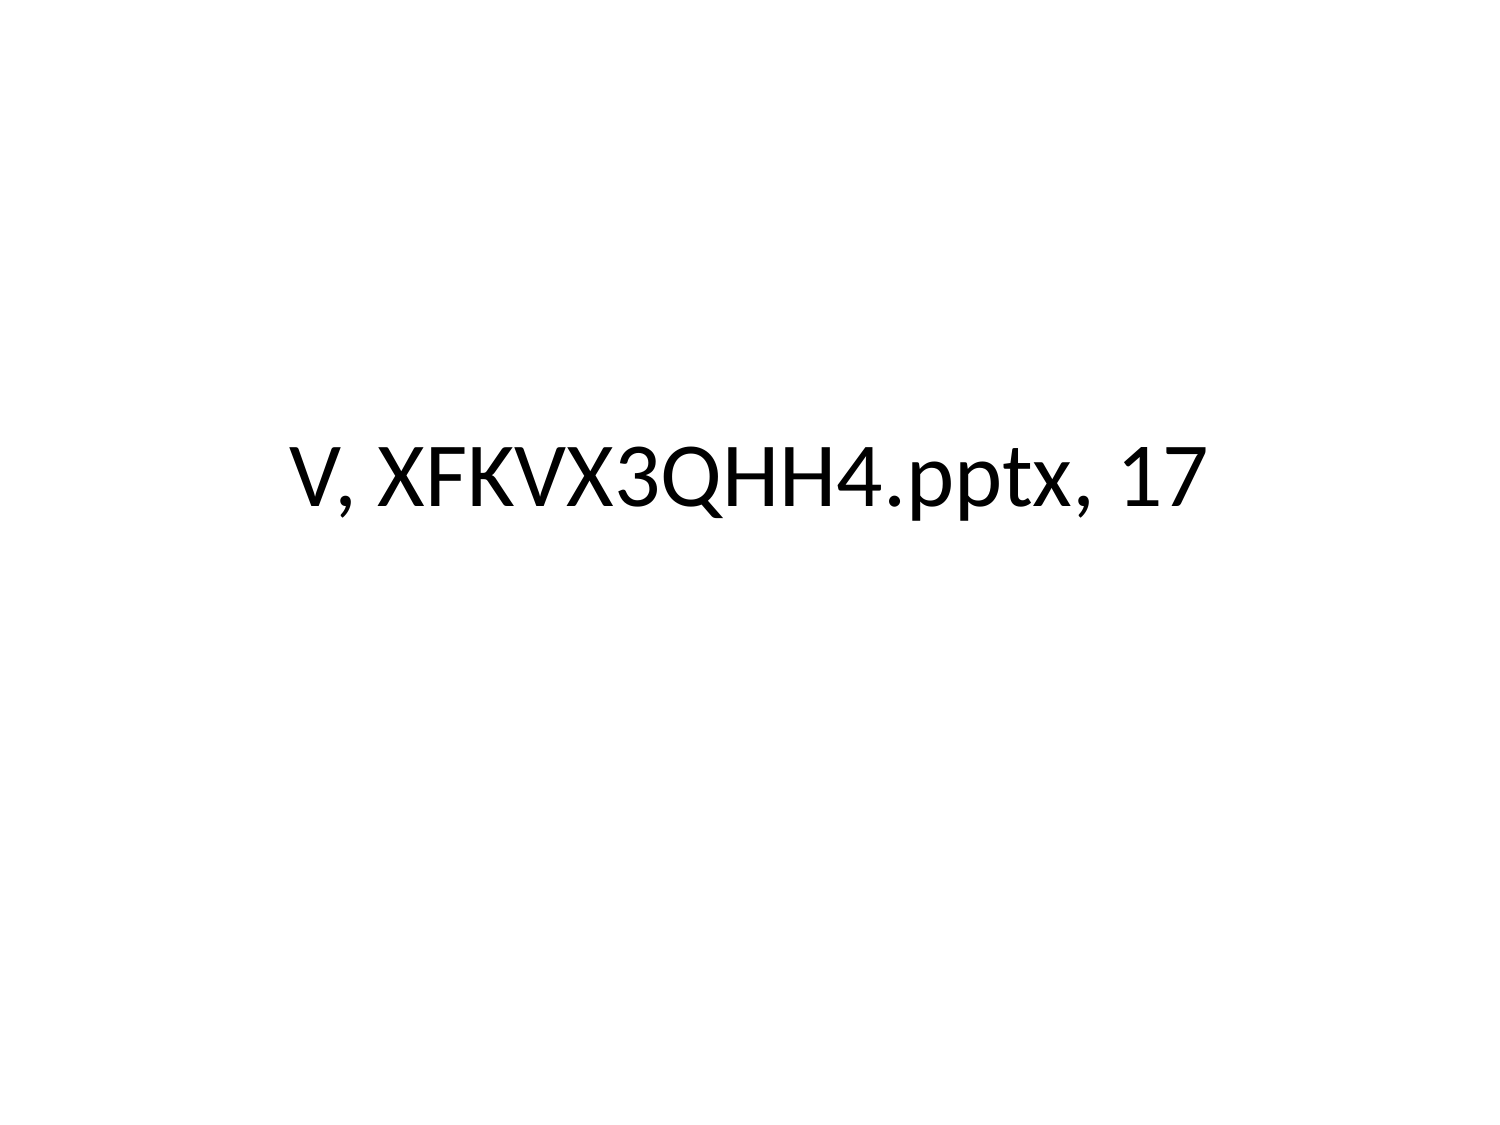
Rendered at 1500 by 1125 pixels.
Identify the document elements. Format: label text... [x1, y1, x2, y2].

title V, XFKVX3QHH4.pptx, 17 [112, 349, 1388, 591]
